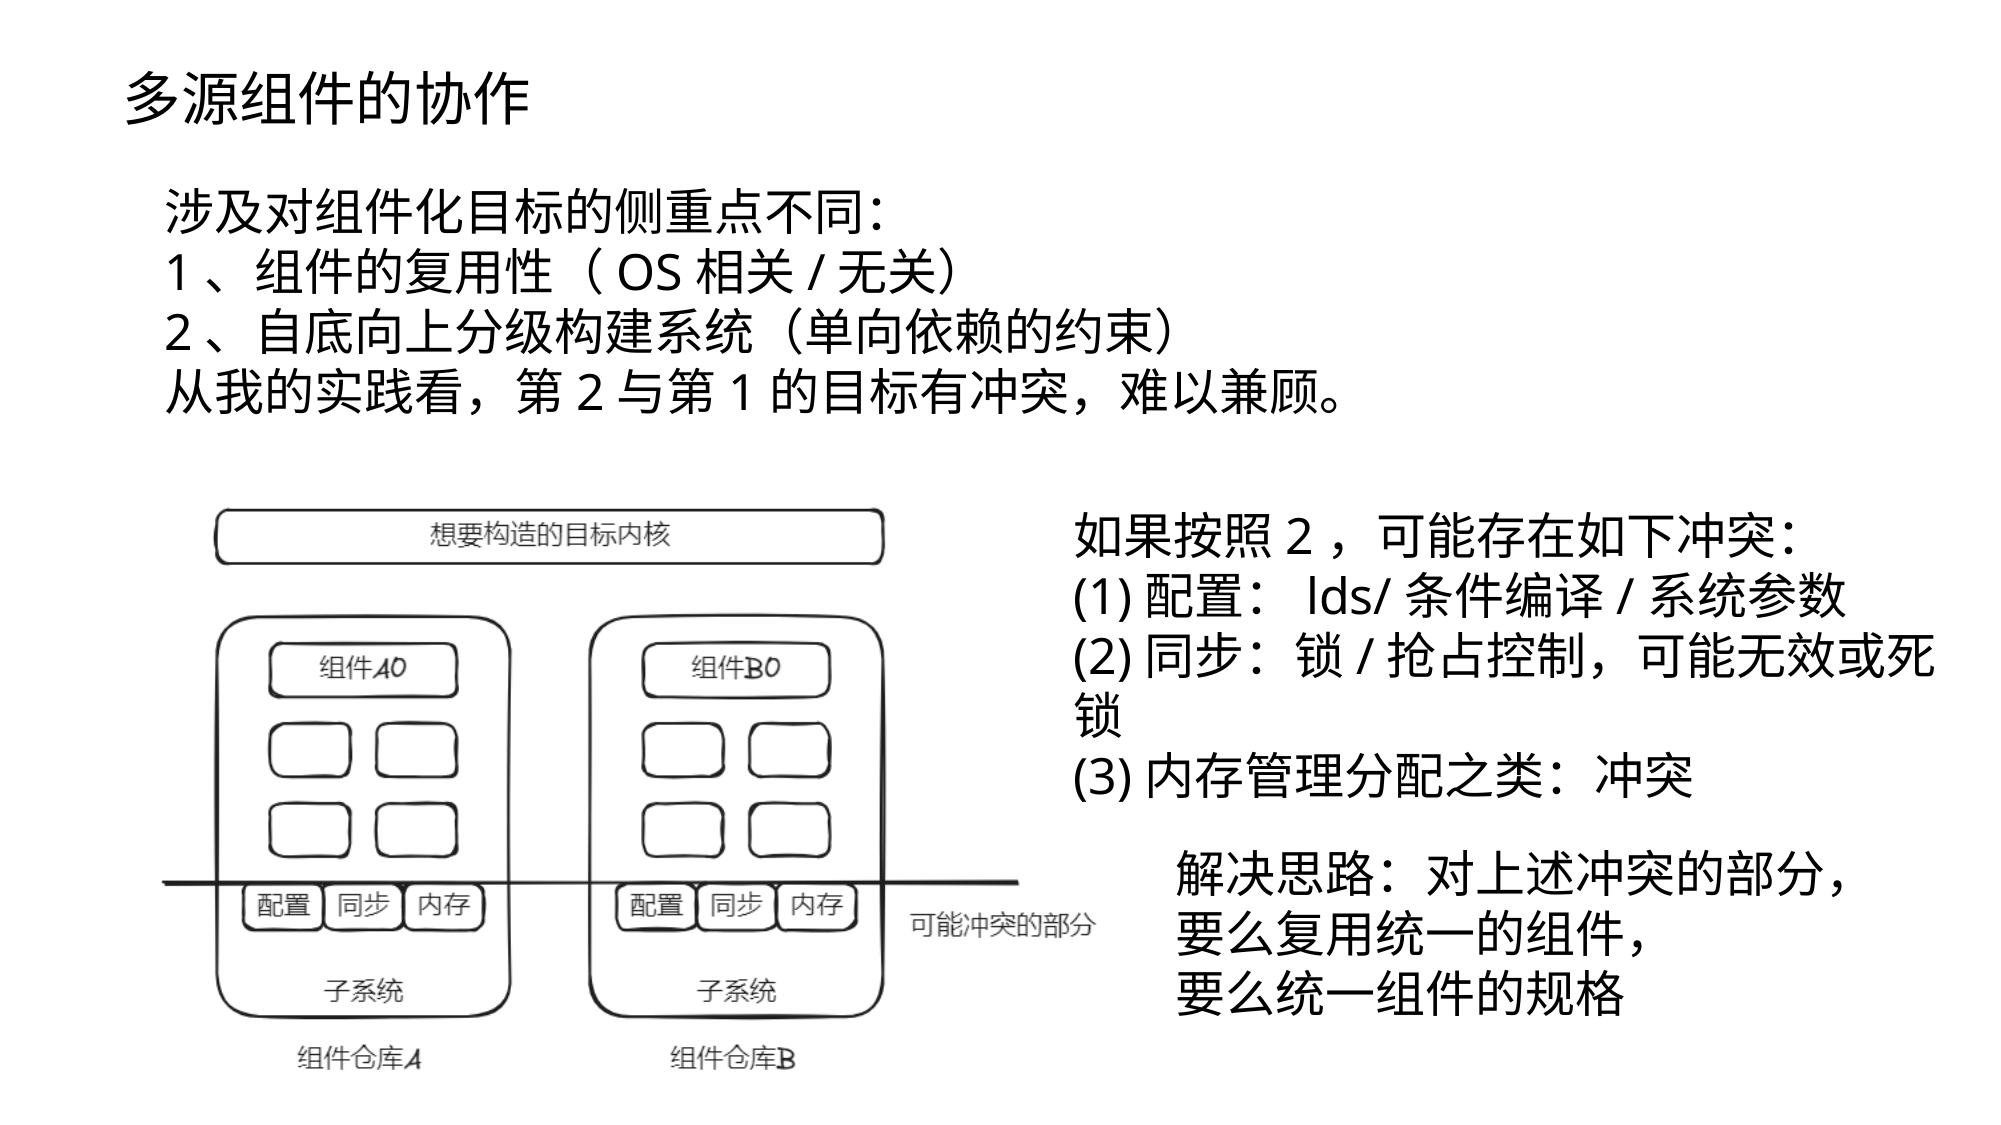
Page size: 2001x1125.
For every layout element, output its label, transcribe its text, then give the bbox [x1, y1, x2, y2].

text_box 涉及对组件化目标的侧重点不同： 1、组件的复用性（OS相关/无关） 2、自底向上分级构建系统（单向依赖的约束） 从我的实践看，第2与第1的目标有冲突，难以兼顾。 [149, 172, 1408, 428]
text_box 多源组件的协作 [108, 54, 1467, 140]
text_box 解决思路：对上述冲突的部分， 要么复用统一的组件， 要么统一组件的规格 [1160, 834, 1886, 1030]
picture [150, 497, 1109, 1090]
text_box 如果按照2，可能存在如下冲突： (1)配置：lds/条件编译/系统参数 (2)同步：锁/抢占控制，可能无效或死锁 (3)内存管理分配之类：冲突 [1109, 497, 1975, 813]
